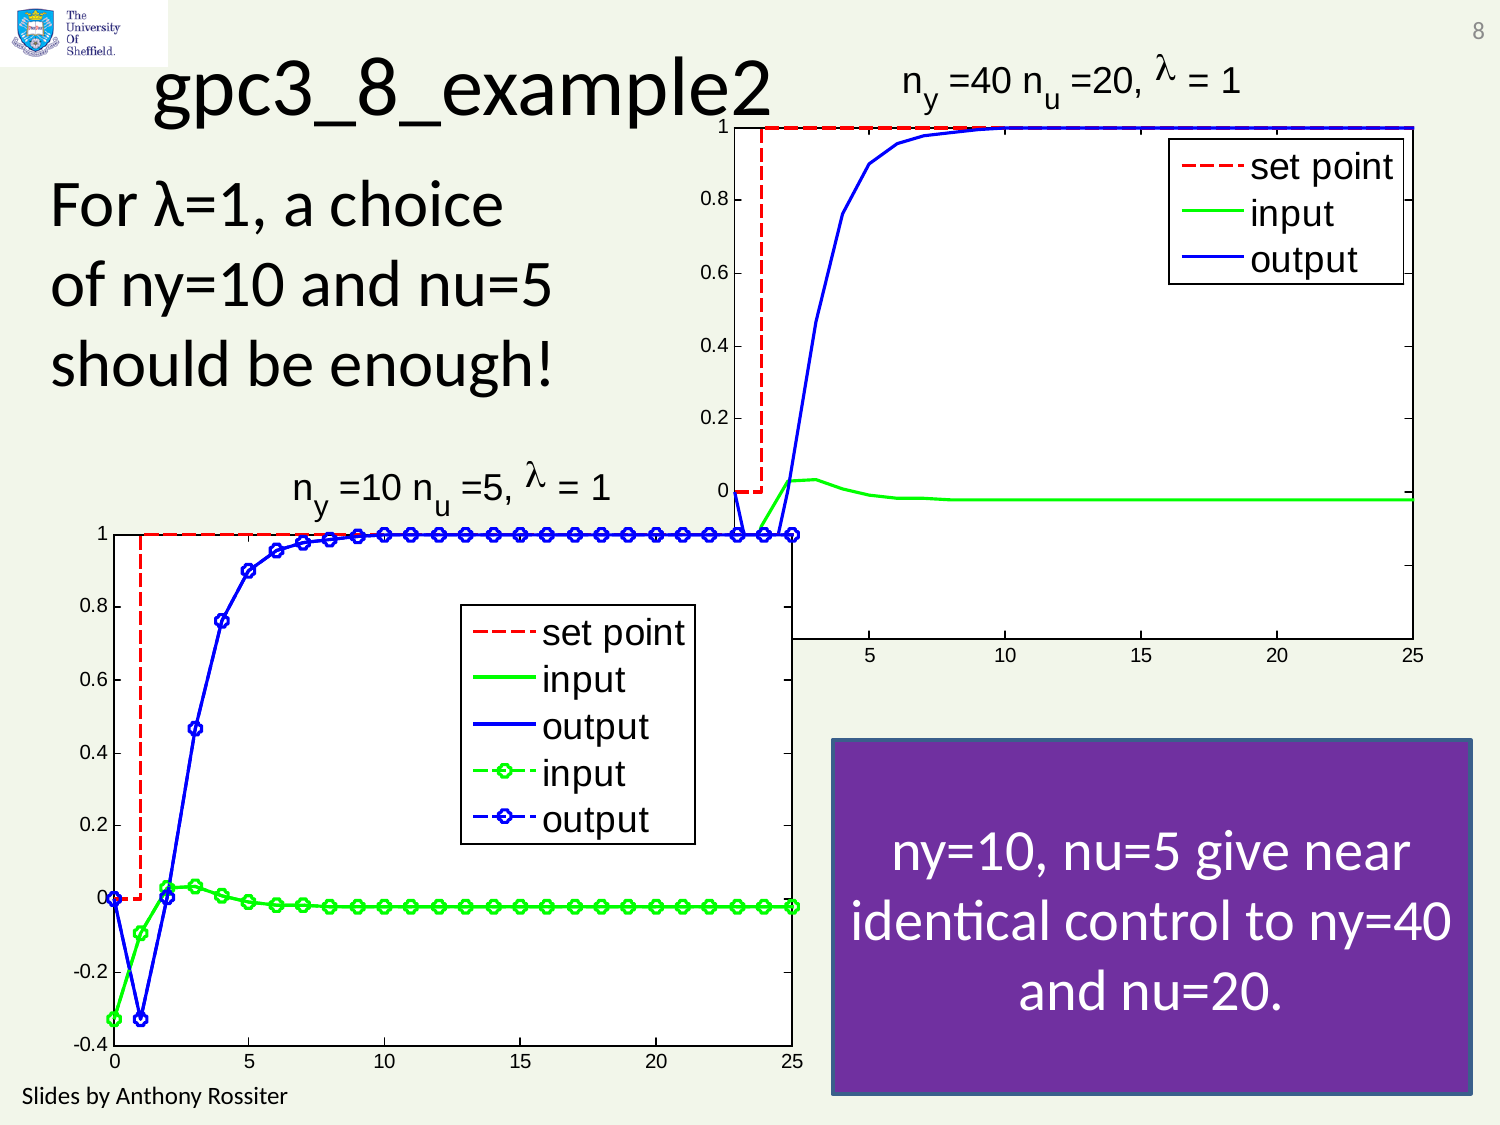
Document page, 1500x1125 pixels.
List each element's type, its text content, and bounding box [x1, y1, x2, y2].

title gpc3_8_example2 [105, 23, 821, 141]
picture [0, 54, 1496, 1118]
slide_number 8 [1335, 0, 1500, 56]
list For λ=1, a choice of ny=10 and nu=5 should be enough! [35, 152, 585, 459]
text_box ny=10, nu=5 give near identical control to ny=40 and nu=20. [879, 738, 1473, 1096]
picture [0, 0, 168, 67]
